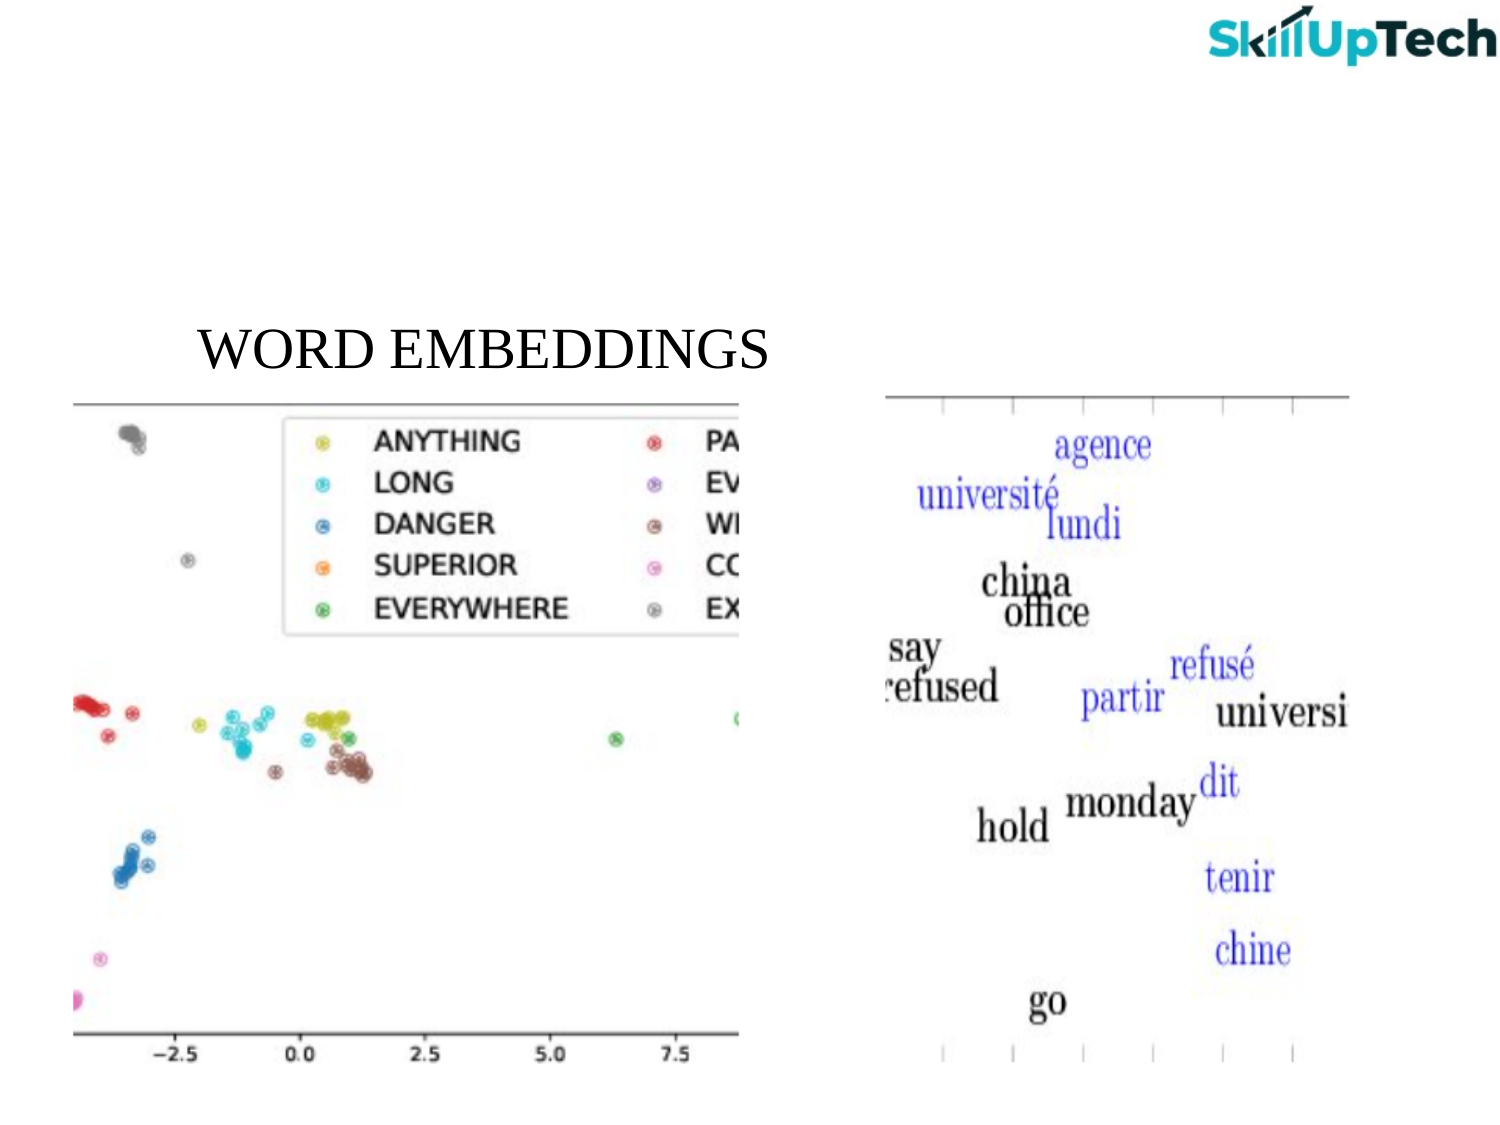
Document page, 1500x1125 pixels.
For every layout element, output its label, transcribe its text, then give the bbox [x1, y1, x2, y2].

text_box WORD EMBEDDINGS [182, 302, 935, 388]
picture [0, 379, 1479, 1086]
picture [1198, 0, 1500, 74]
